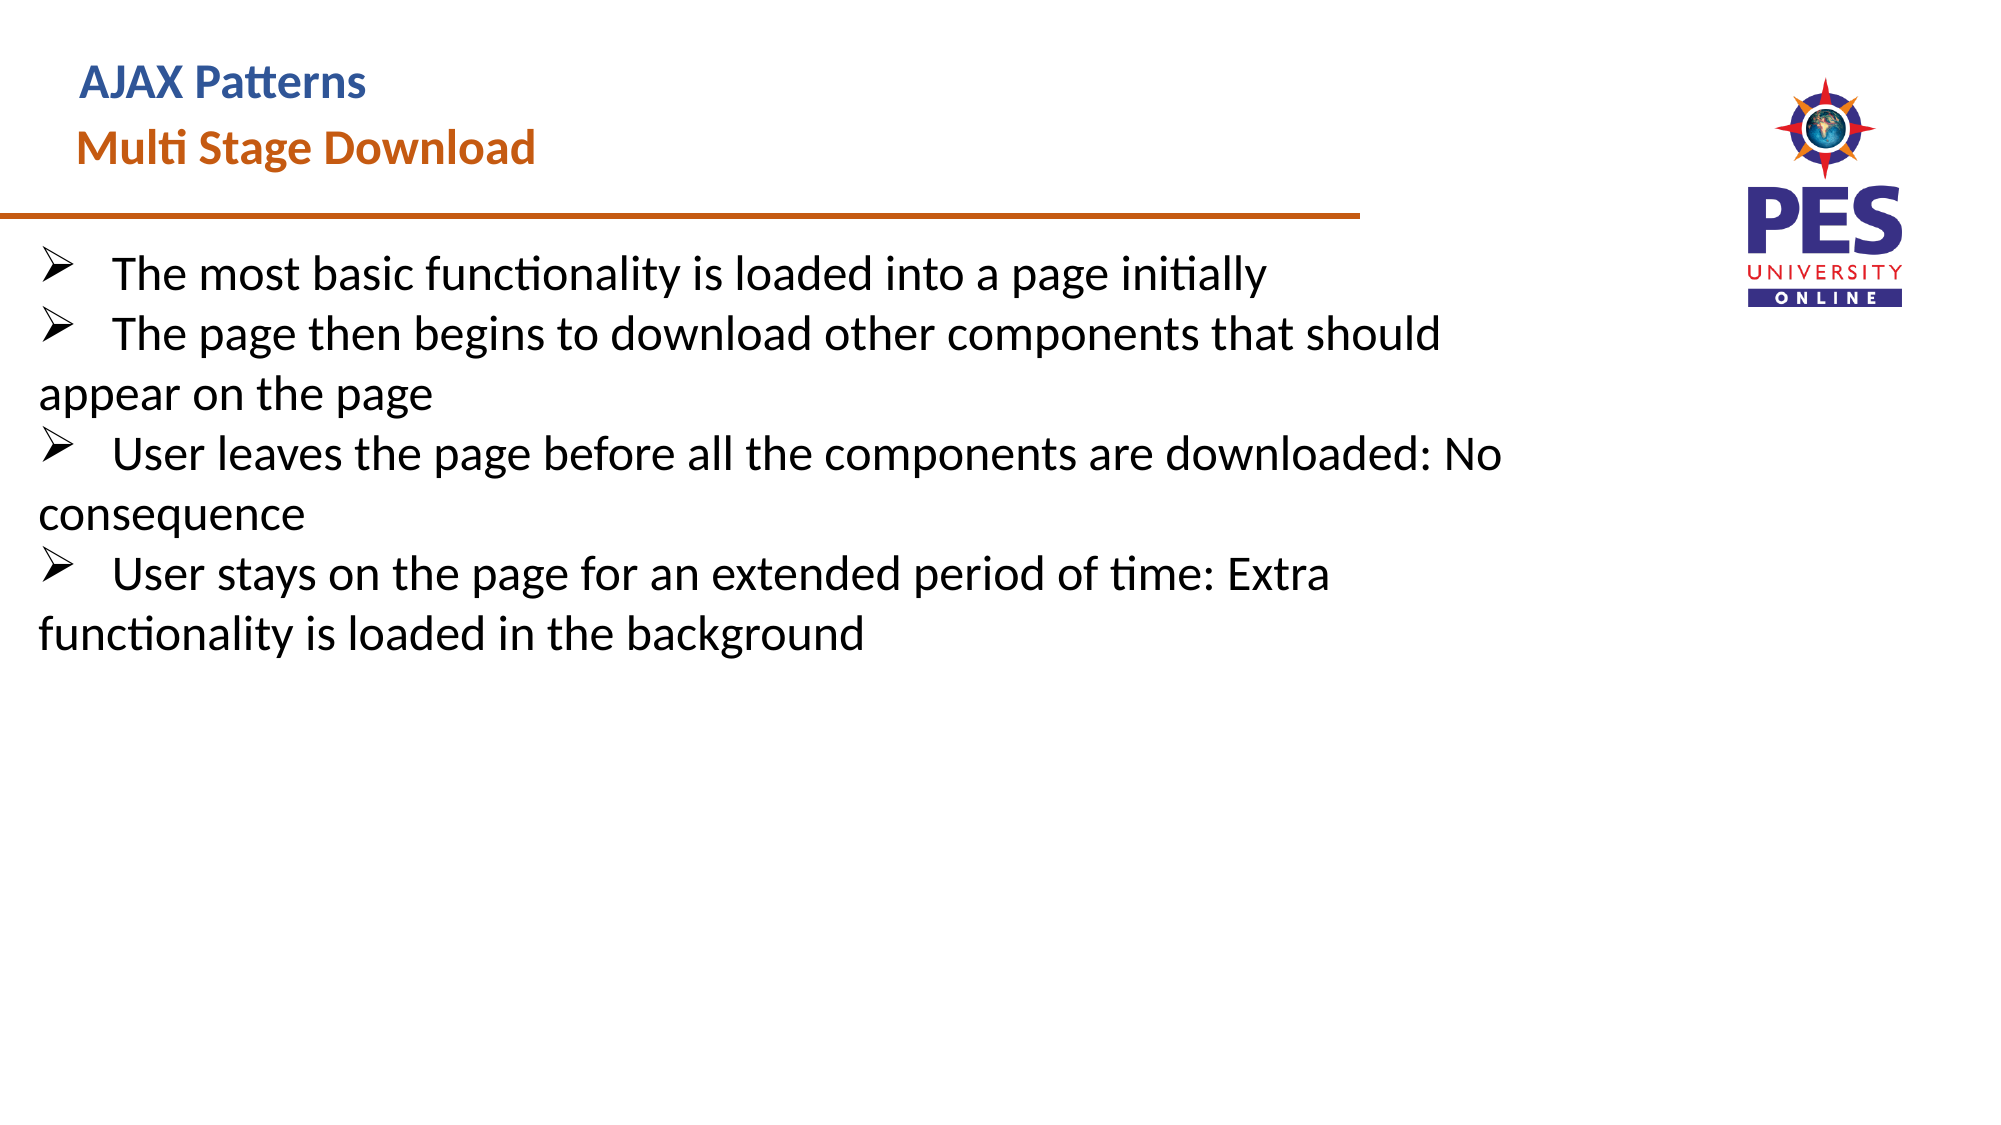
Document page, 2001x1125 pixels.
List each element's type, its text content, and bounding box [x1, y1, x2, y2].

text_box AJAX Patterns [64, 41, 1295, 117]
text_box Multi Stage Download [60, 106, 1374, 182]
picture [1748, 76, 1902, 307]
text_box The most basic functionality is loaded into a page initially The page then begins to download other components that should appear on the page User leaves the page before all the components are downloaded: No consequence User stays on the page for an extended period of time: Extra functionality is loaded in the background [23, 233, 1570, 714]
